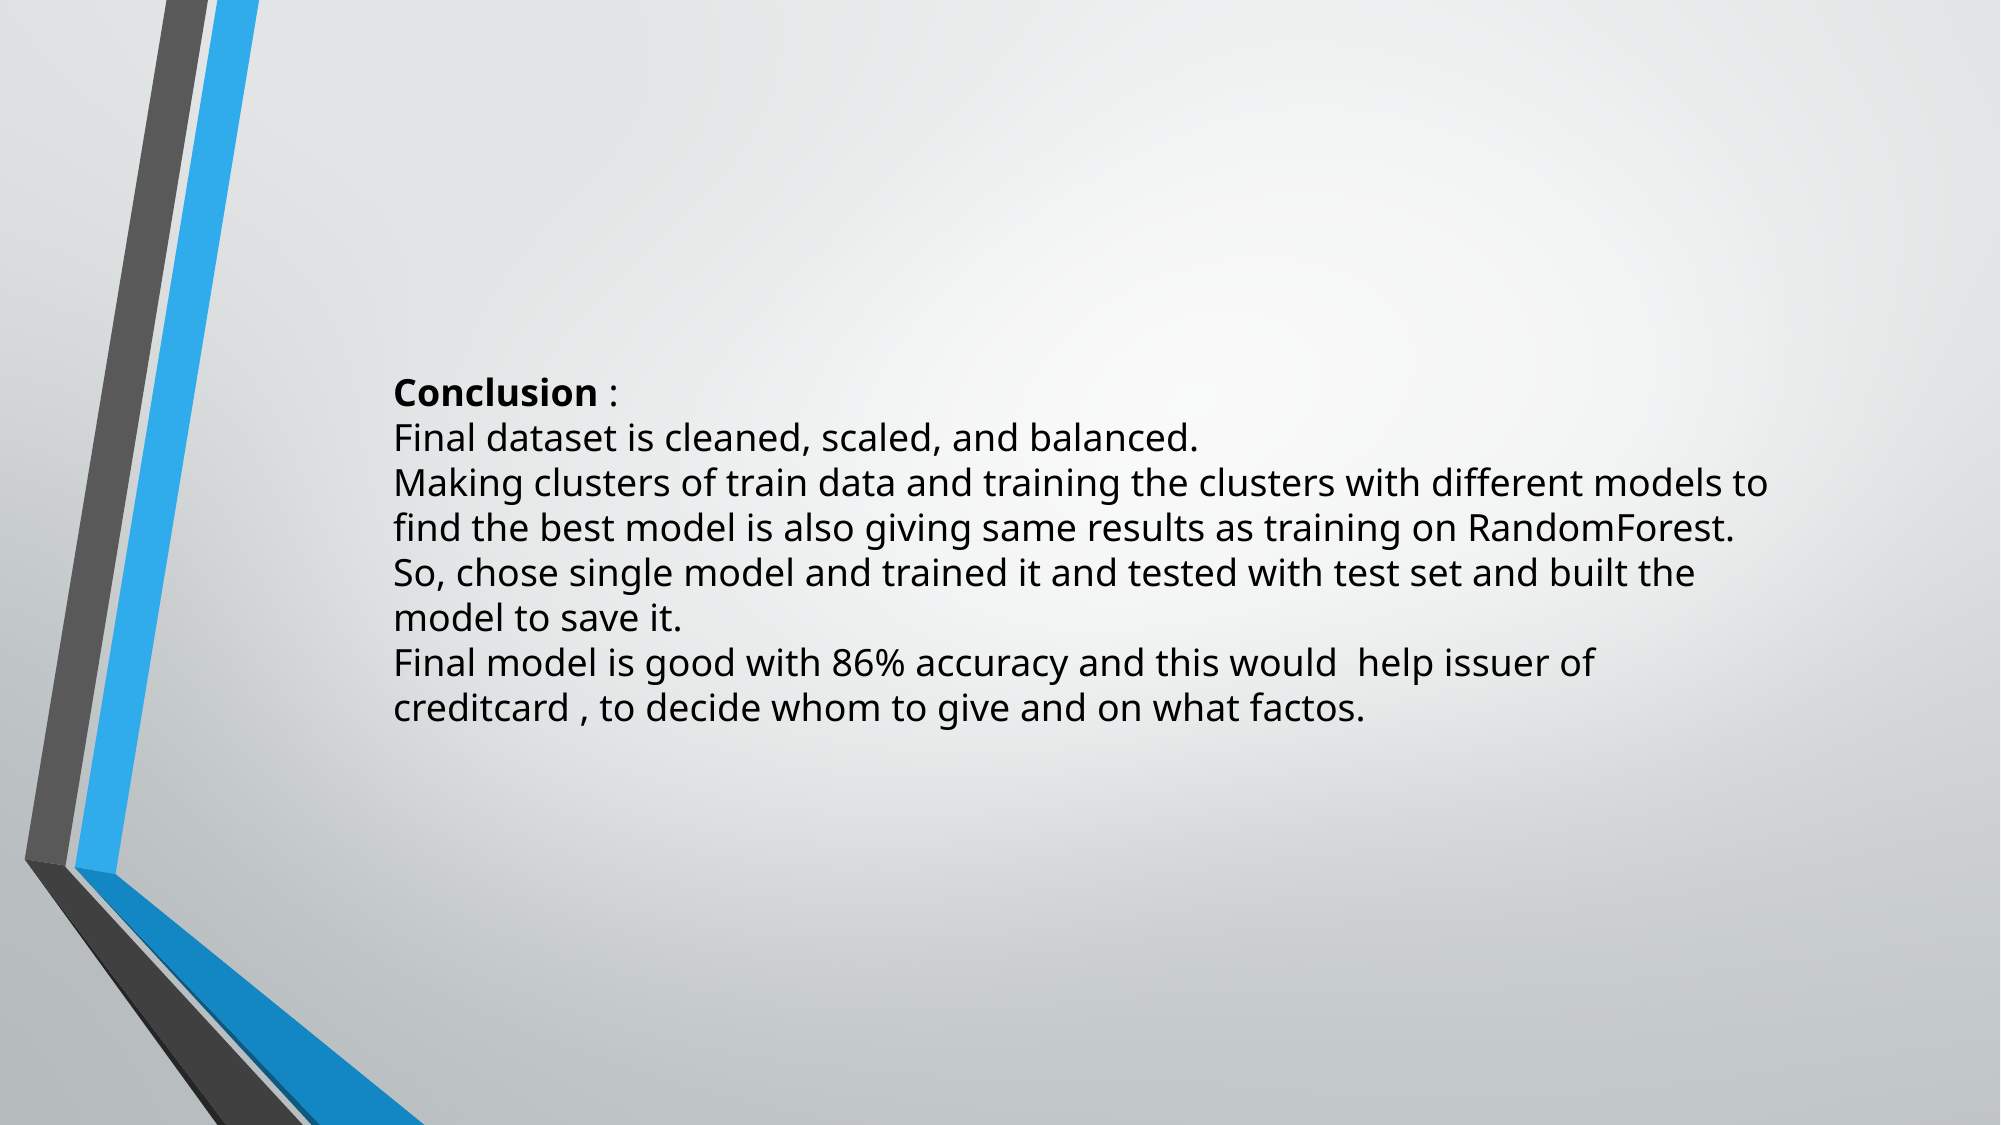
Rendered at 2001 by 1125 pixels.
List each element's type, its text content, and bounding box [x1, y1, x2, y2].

text_box Conclusion : Final dataset is cleaned, scaled, and balanced. Making clusters of train data and training the clusters with different models to find the best model is also giving same results as training on RandomForest. So, chose single model and trained it and tested with test set and built the model to save it. Final model is good with 86% accuracy and this would help issuer of creditcard , to decide whom to give and on what factos. [378, 361, 1795, 737]
